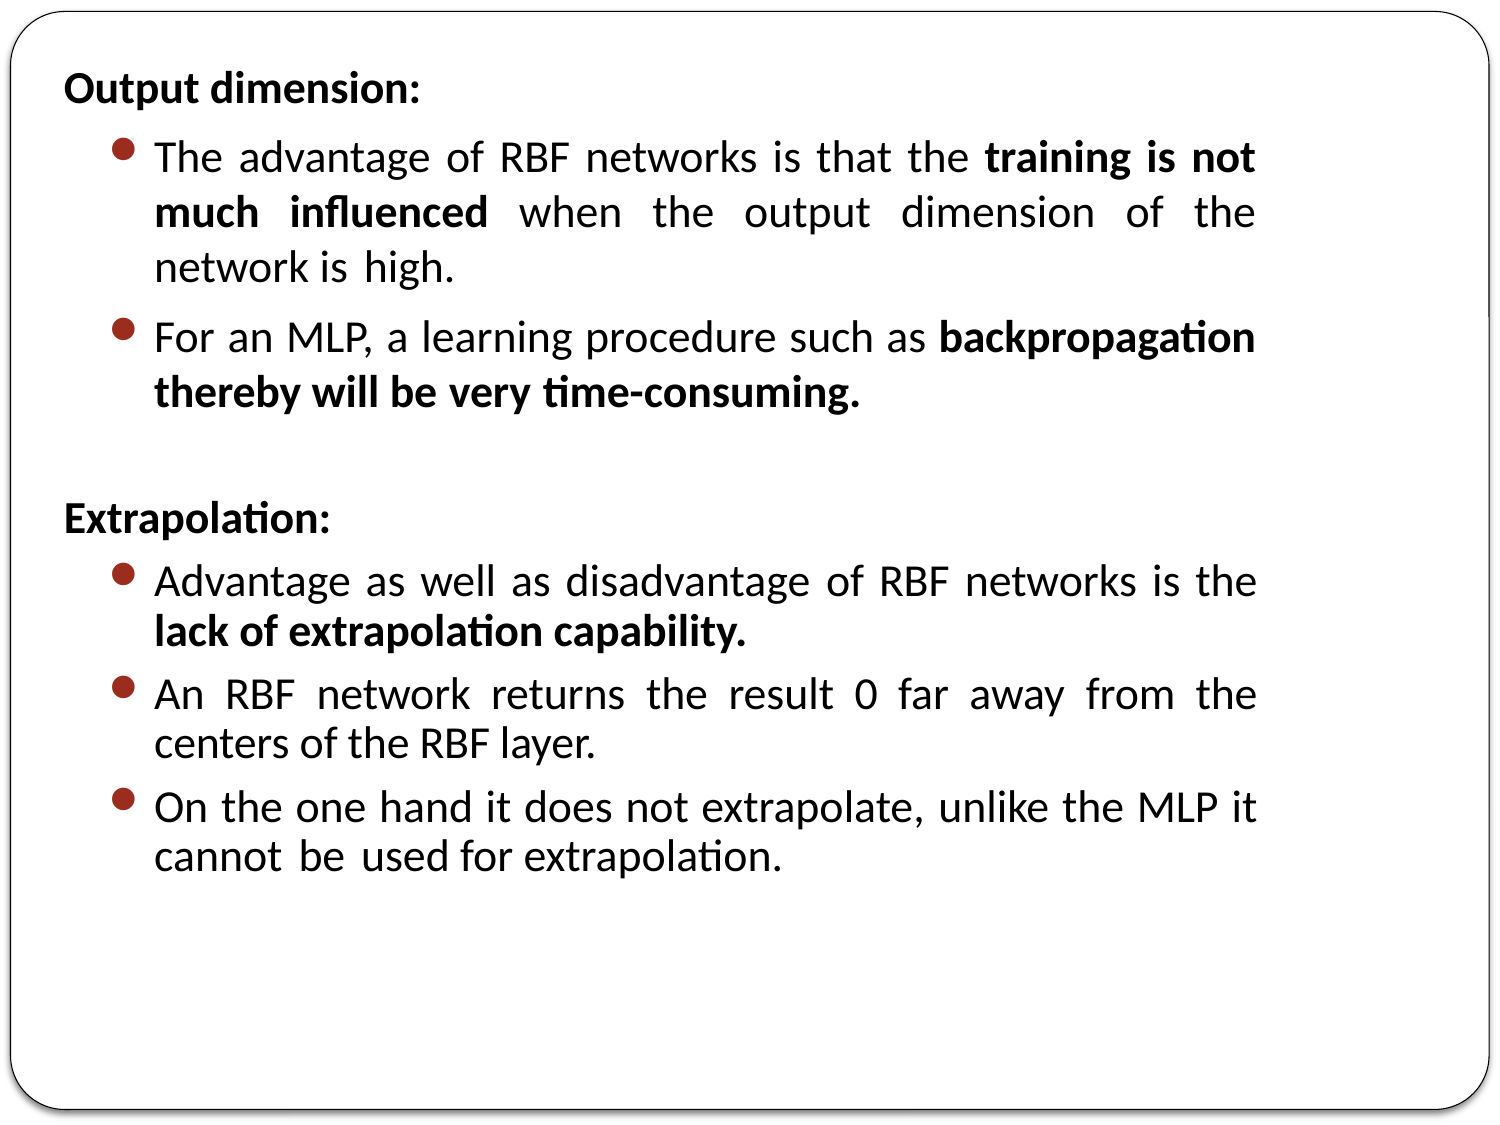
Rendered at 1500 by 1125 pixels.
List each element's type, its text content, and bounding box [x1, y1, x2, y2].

list Output dimension: The advantage of RBF networks is that the training is not much influenced when the output dimension of the network is high. For an MLP, a learning procedure such as backpropagation thereby will be very time-consuming. Extrapolation: Advantage as well as disadvantage of RBF networks is the lack of extrapolation capability. An RBF network returns the result 0 far away from the centers of the RBF layer. On the one hand it does not extrapolate, unlike the MLP it cannot be used for extrapolation. [37, 50, 1463, 1088]
